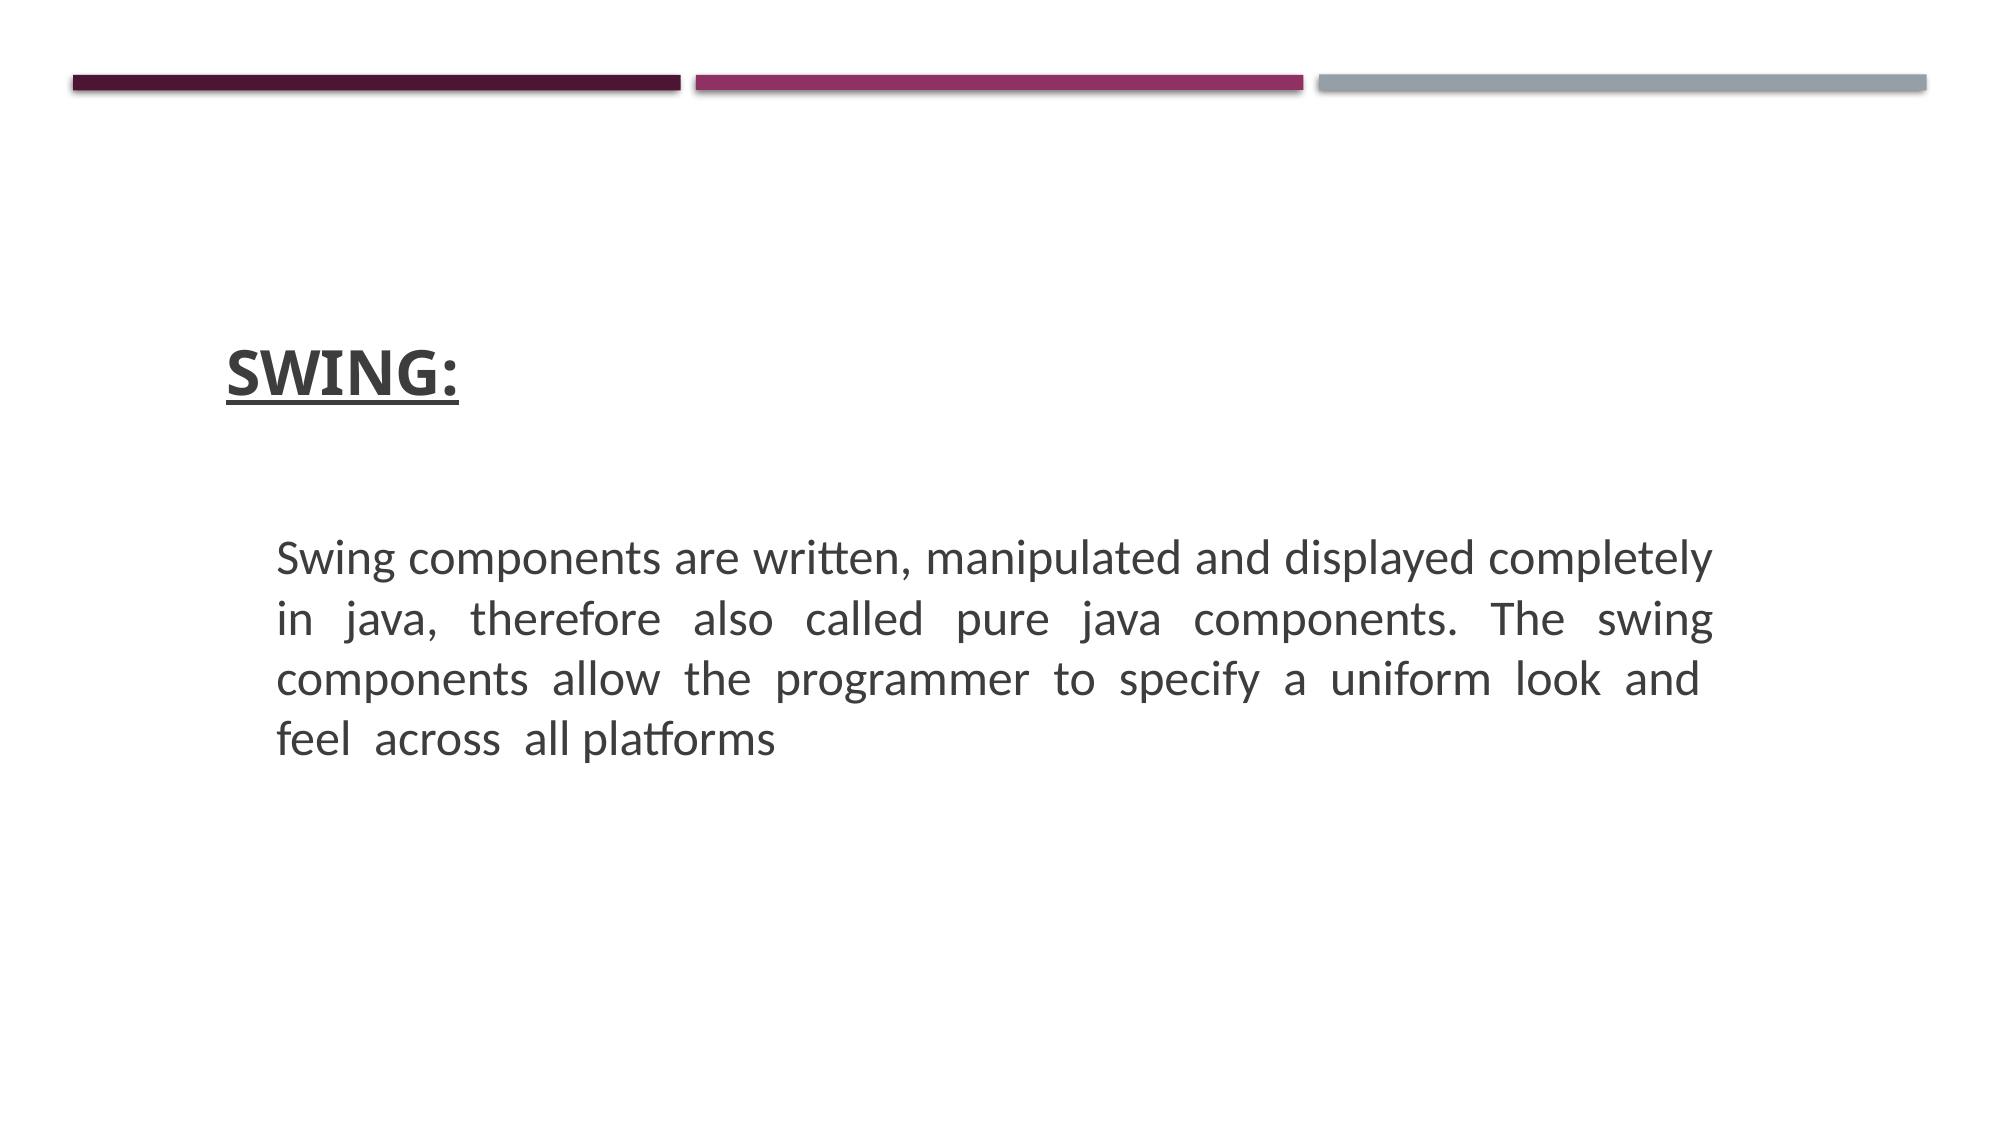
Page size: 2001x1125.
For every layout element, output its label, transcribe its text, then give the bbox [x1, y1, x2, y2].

list SWING: Swing components are written, manipulated and displayed completely in java, therefore also called pure java components. The swing components allow the programmer to specify a uniform look and feel across all platforms [211, 190, 1730, 809]
